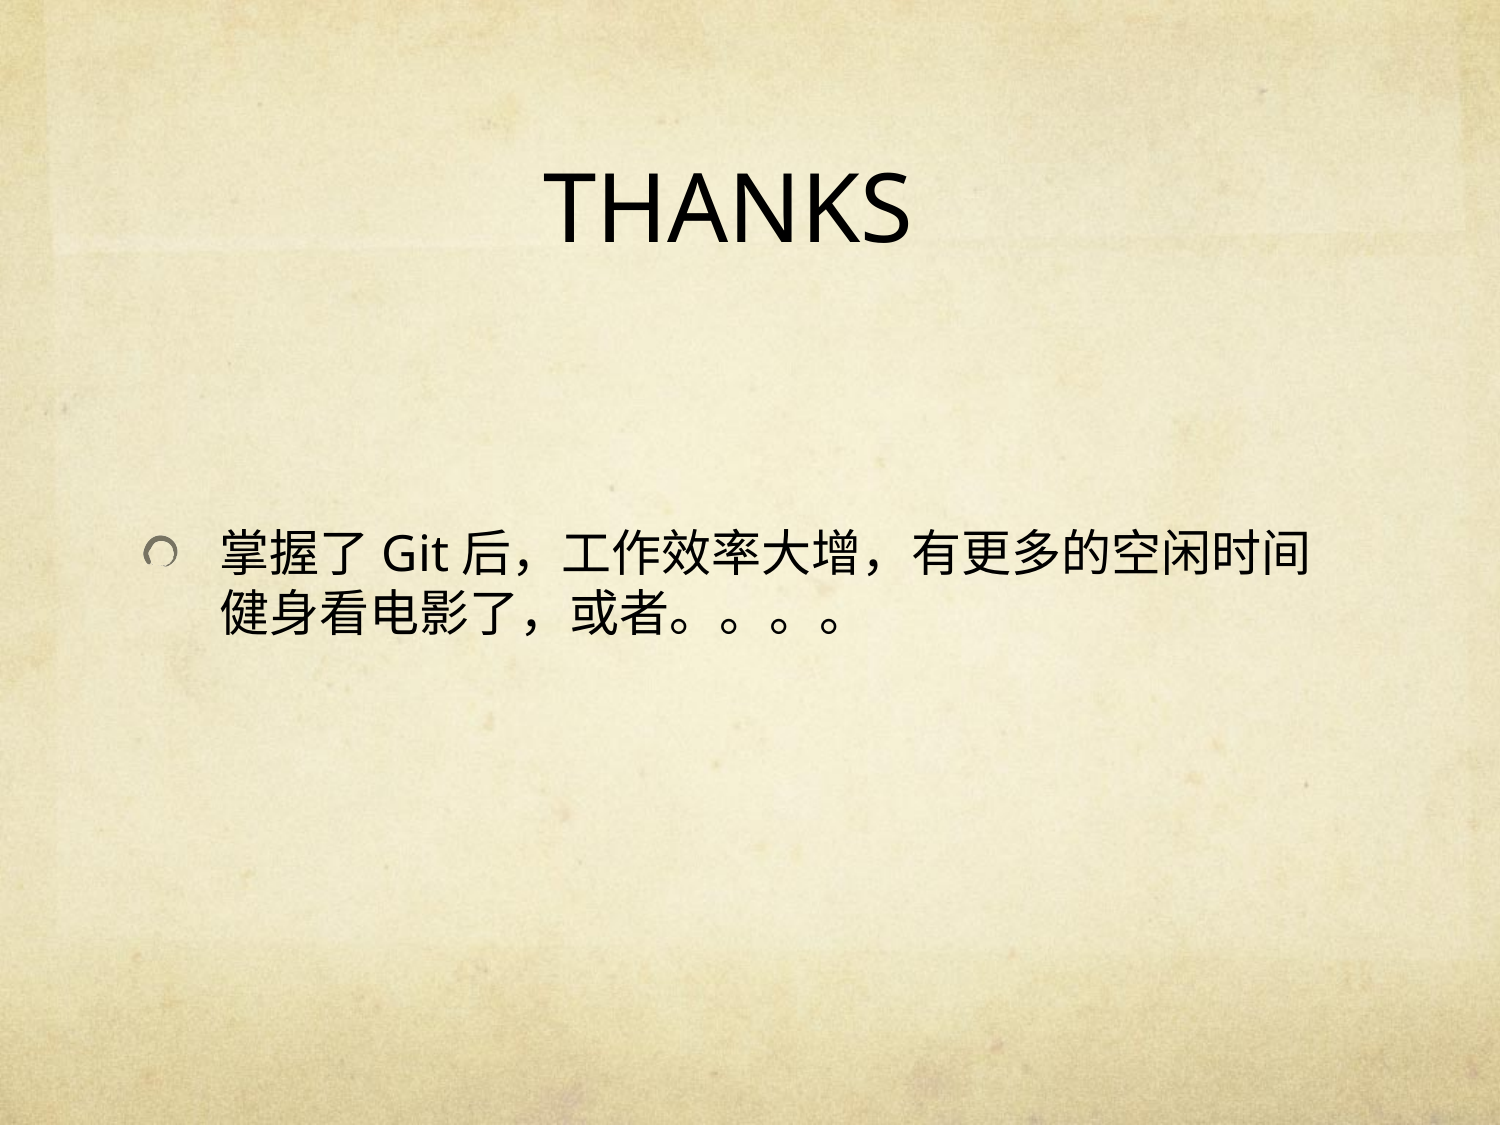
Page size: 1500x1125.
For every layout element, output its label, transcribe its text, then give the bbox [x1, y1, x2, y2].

title THANKS [128, 189, 1329, 333]
picture [0, 0, 1500, 1125]
list 掌握了Git后，工作效率大增，有更多的空闲时间健身看电影了，或者。。。。 [128, 514, 1329, 723]
